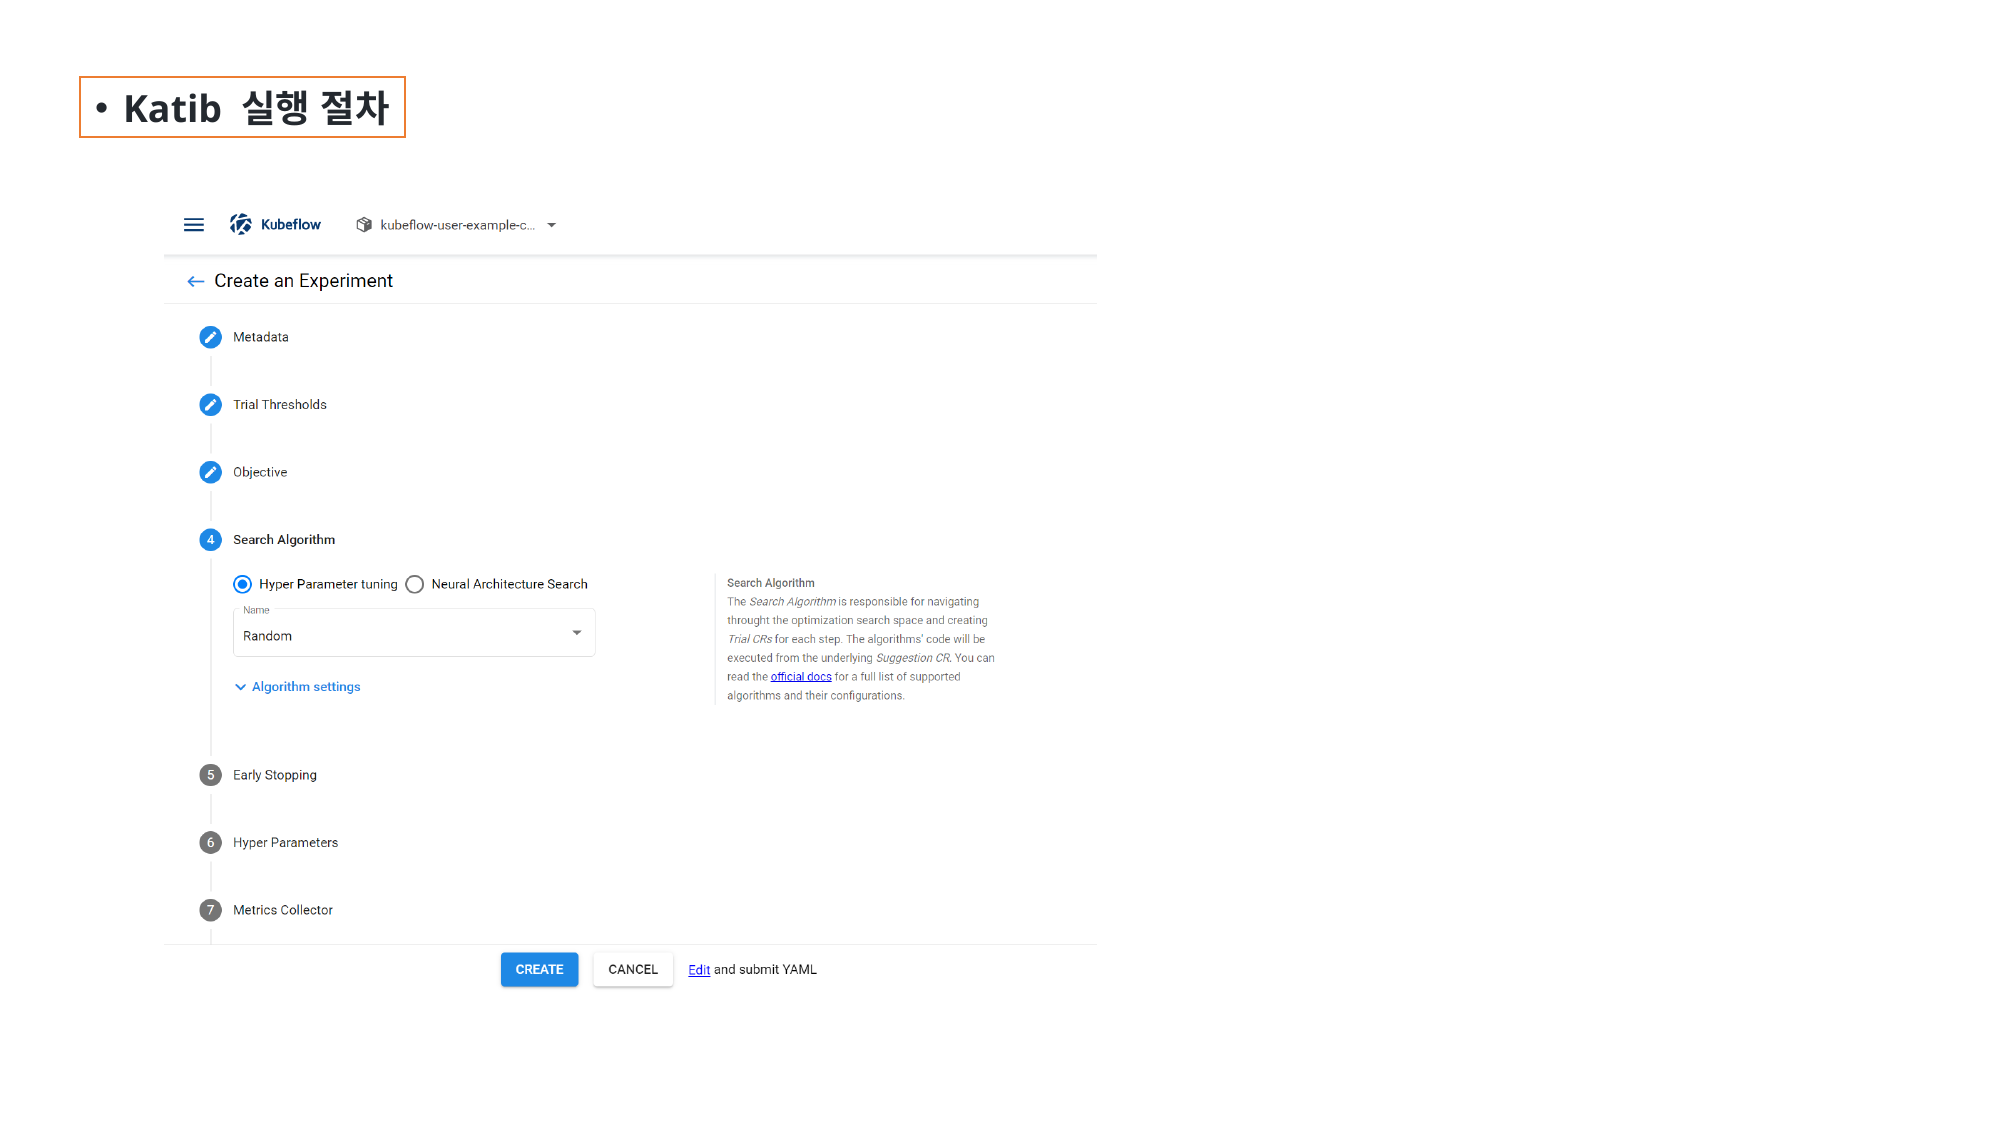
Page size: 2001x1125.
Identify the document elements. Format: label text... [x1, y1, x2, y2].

picture [164, 203, 1097, 993]
text_box Katib 실행 절차 [79, 76, 406, 138]
